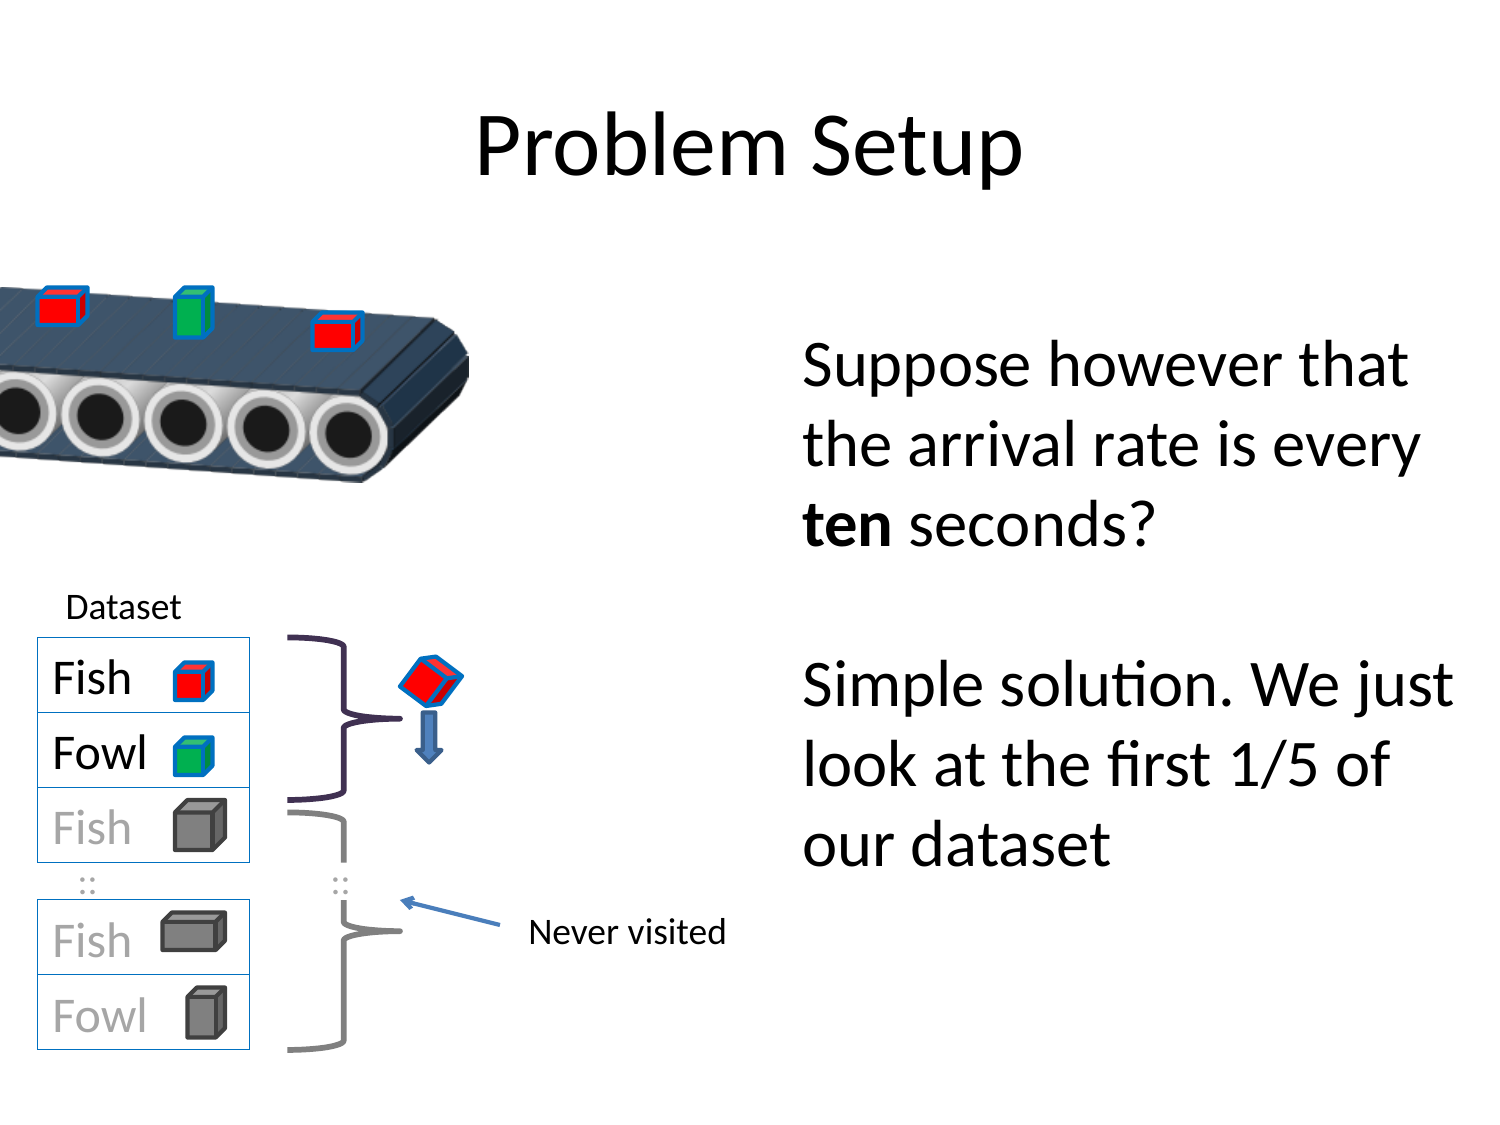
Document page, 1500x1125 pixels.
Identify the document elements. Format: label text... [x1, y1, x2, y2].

text_box [397, 654, 465, 709]
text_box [399, 899, 501, 926]
text_box :: [62, 849, 113, 910]
text_box Never visited [513, 899, 743, 960]
text_box Suppose however that the arrival rate is every ten seconds? Simple solution. We just look at the first 1/5 of our dataset [787, 312, 1475, 887]
text_box Fish [37, 787, 250, 863]
text_box [172, 735, 215, 778]
text_box Fish [37, 637, 250, 713]
text_box [160, 910, 228, 953]
text_box Fish [170, 915, 218, 919]
text_box :: [315, 849, 366, 910]
text_box [428, 659, 455, 675]
title Problem Setup [75, 45, 1425, 233]
text_box Fowl [195, 990, 218, 994]
text_box [287, 636, 401, 801]
text_box Fish [37, 899, 250, 974]
picture [0, 287, 469, 483]
text_box Fowl [37, 974, 250, 1050]
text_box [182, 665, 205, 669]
text_box Fowl [37, 713, 250, 787]
text_box [185, 985, 228, 1040]
text_box [414, 710, 444, 765]
text_box [287, 811, 397, 1051]
text_box [172, 797, 228, 853]
text_box Fowl [182, 803, 218, 810]
text_box [172, 660, 215, 703]
text_box Fish [182, 740, 205, 744]
text_box Dataset [50, 574, 197, 635]
